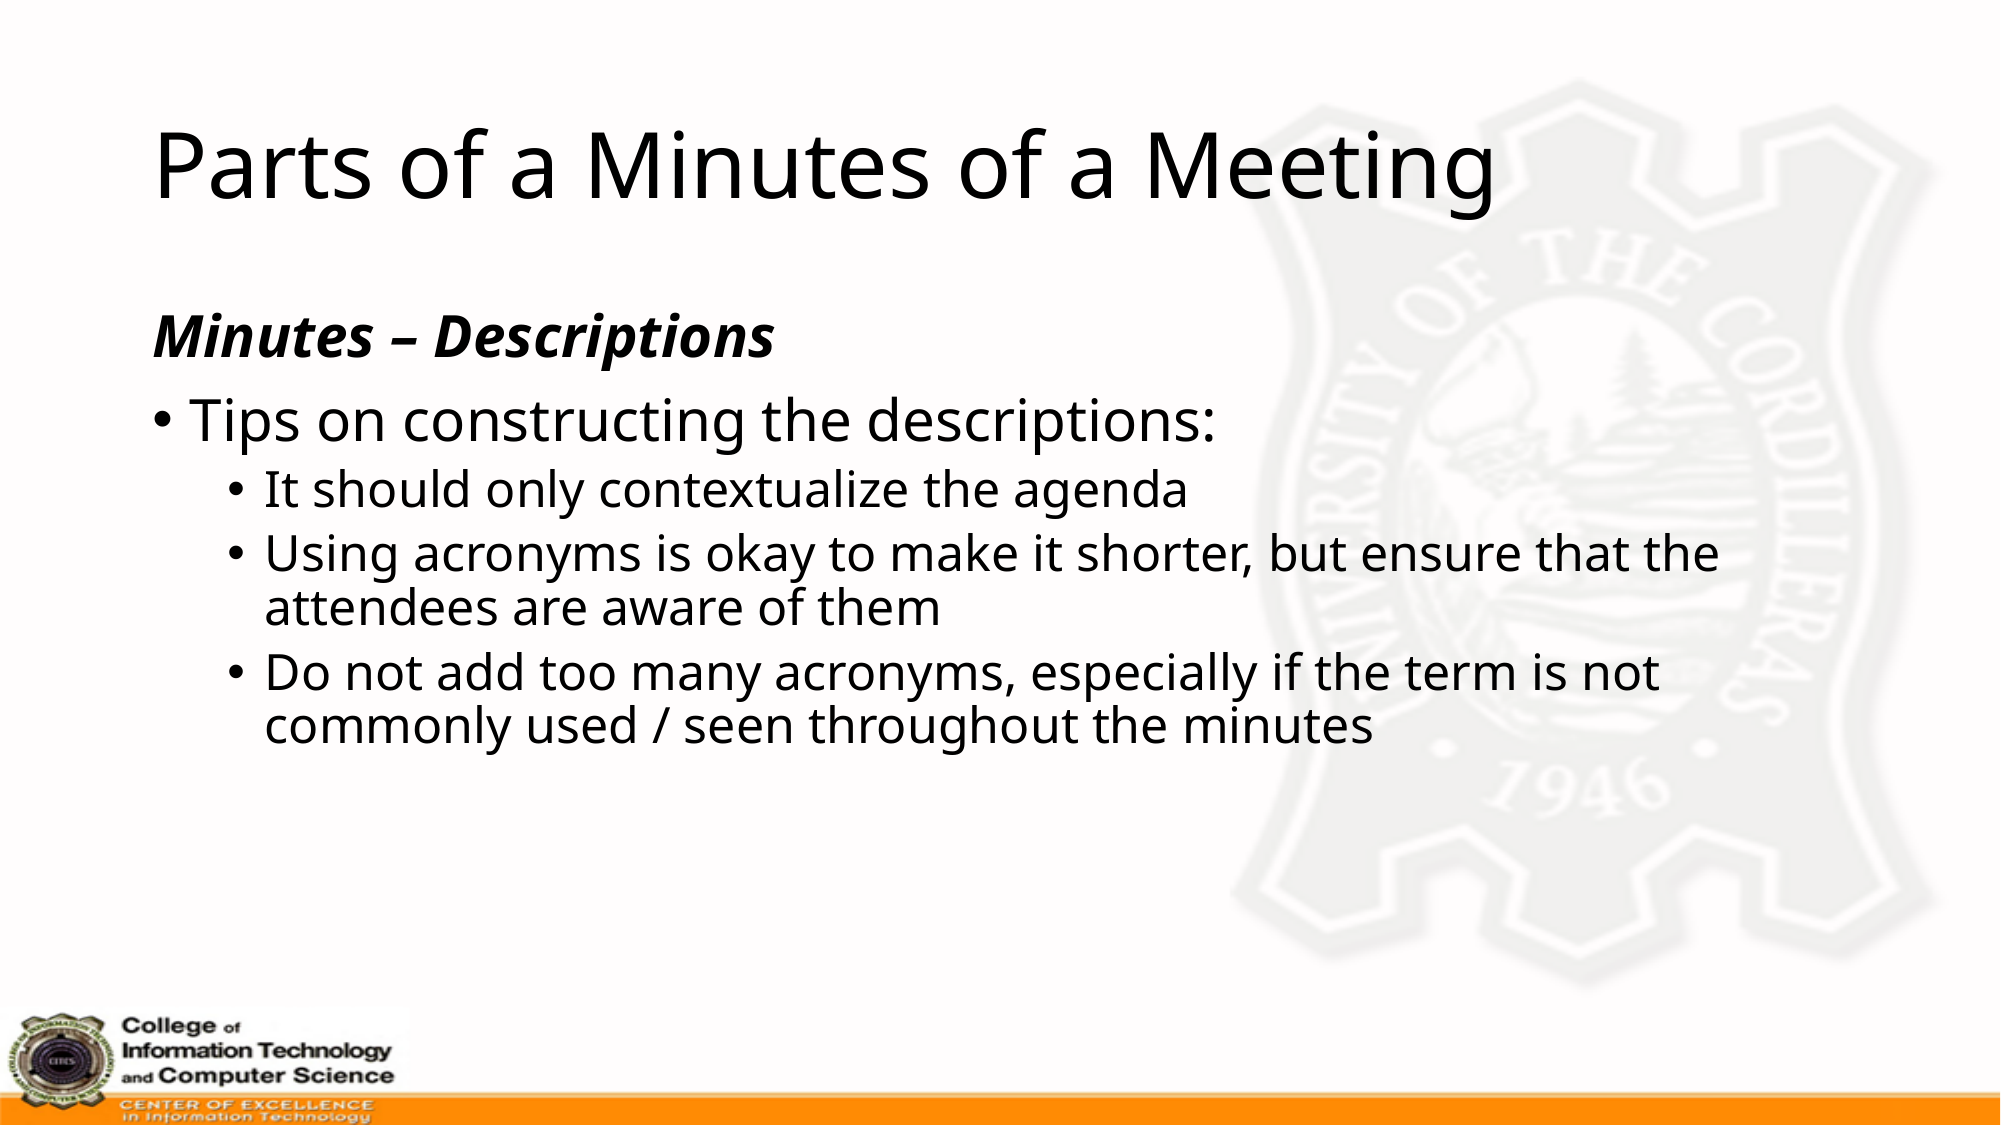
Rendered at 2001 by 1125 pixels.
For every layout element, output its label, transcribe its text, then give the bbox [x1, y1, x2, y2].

list Minutes – Descriptions Tips on constructing the descriptions: It should only contextualize the agenda Using acronyms is okay to make it shorter, but ensure that the attendees are aware of them Do not add too many acronyms, especially if the term is not commonly used / seen throughout the minutes [137, 299, 1863, 1014]
title Parts of a Minutes of a Meeting [137, 59, 1863, 278]
picture [0, 0, 2001, 1125]
